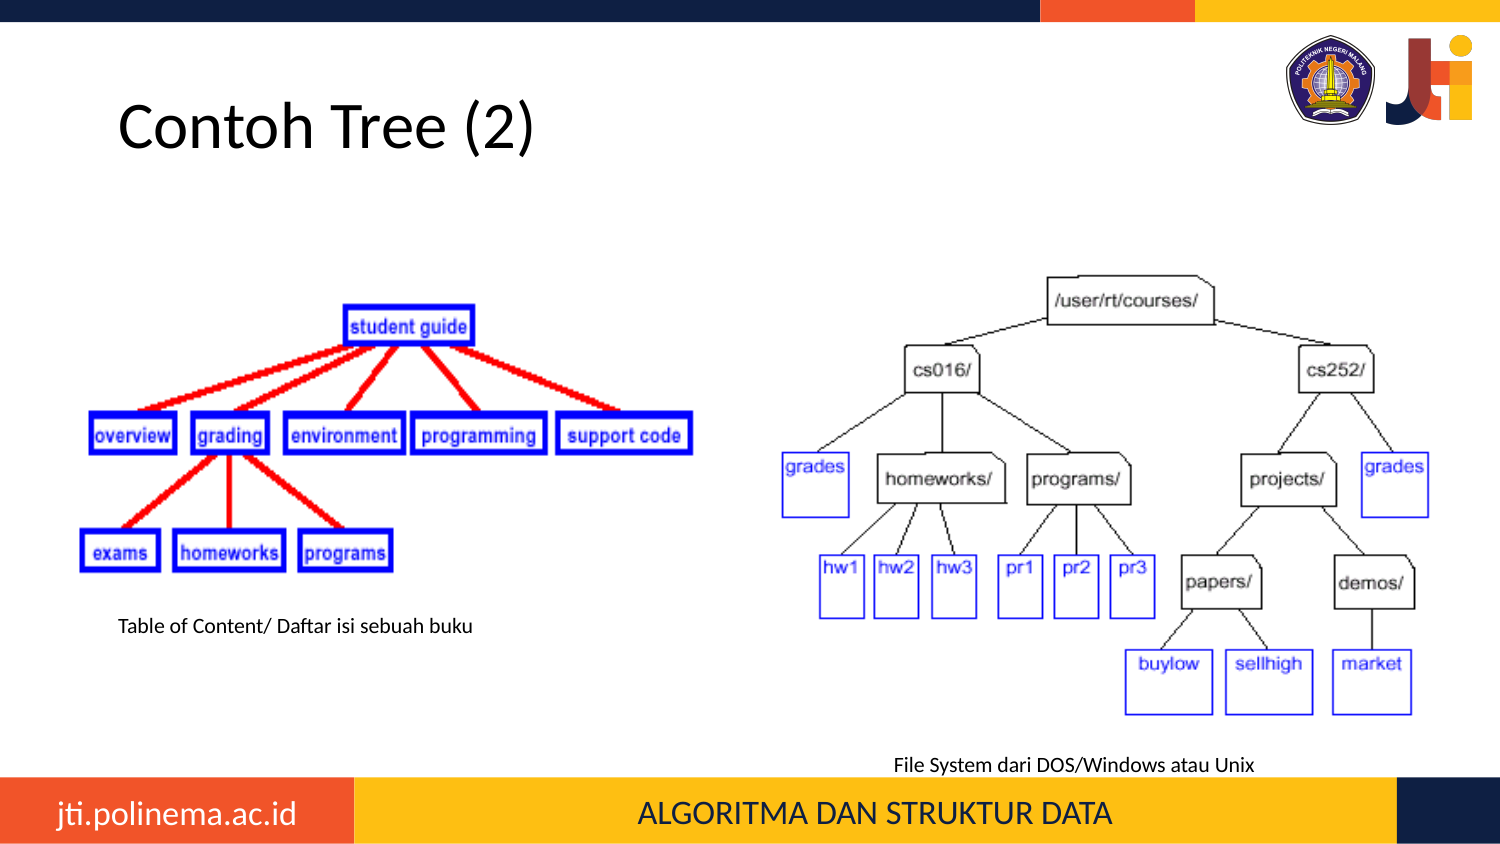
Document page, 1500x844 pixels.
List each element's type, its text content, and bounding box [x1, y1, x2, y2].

picture [1386, 35, 1472, 125]
picture [1286, 35, 1375, 44]
text_box File System dari DOS/Windows atau Unix [878, 743, 1318, 785]
text_box Table of Content/ Daftar isi sebuah buku [103, 604, 530, 646]
title Contoh Tree (2) [103, 44, 1397, 208]
picture [777, 269, 1432, 722]
picture [68, 298, 708, 584]
